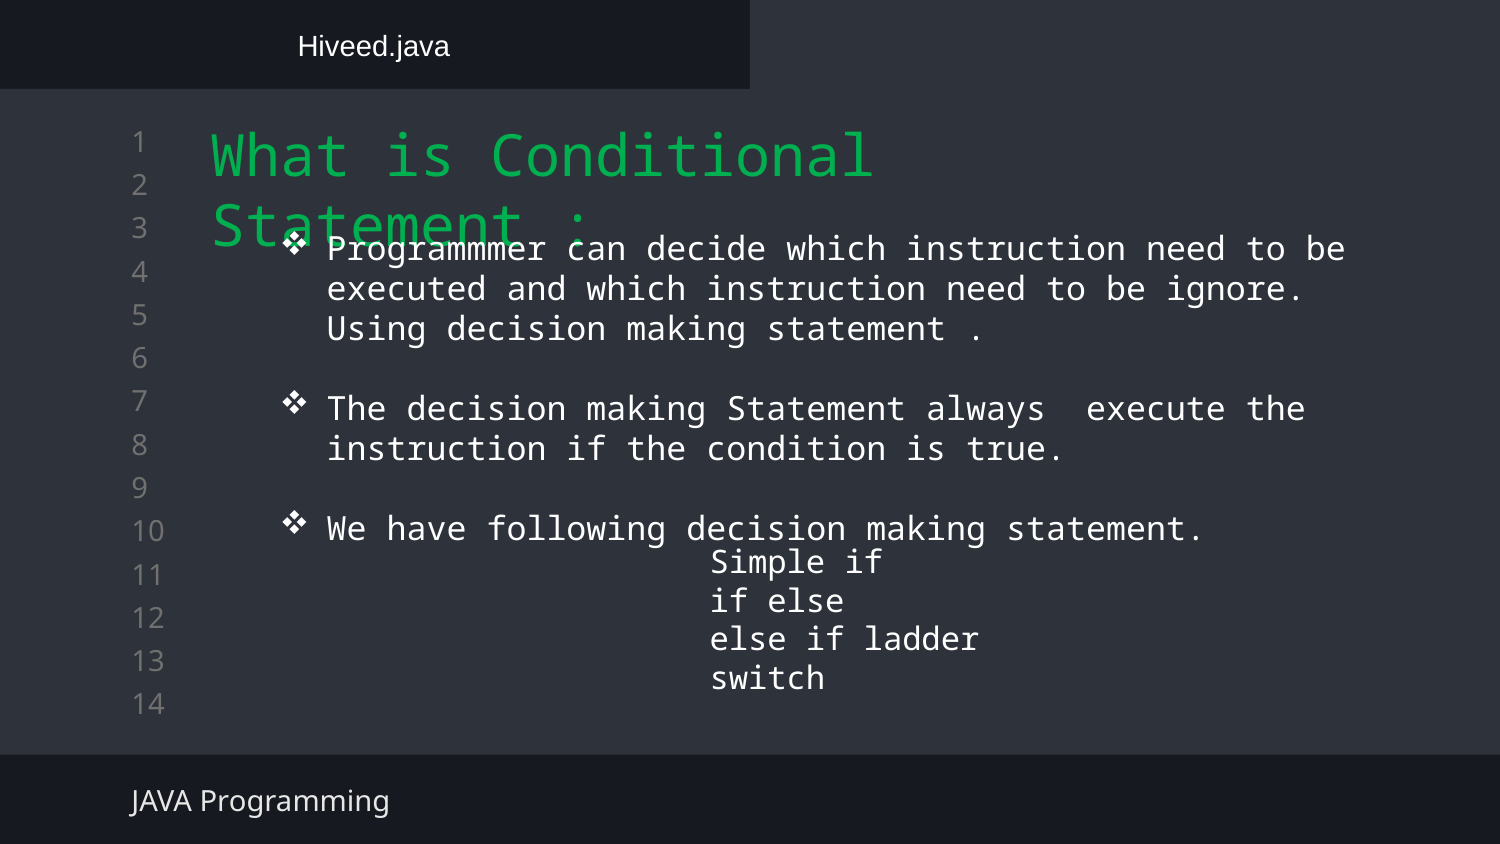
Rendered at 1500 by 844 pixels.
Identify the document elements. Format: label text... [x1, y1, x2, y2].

text_box What is Conditional Statement : [195, 110, 1159, 266]
text_box Simple if if else else if ladder switch [637, 533, 1413, 704]
text_box Programmmer can decide which instruction need to be executed and which instruction need to be ignore. Using decision making statement . The decision making Statement always execute the instruction if the condition is true. We have following decision making statement. [264, 219, 1413, 555]
subtitle JAVA Programming [116, 770, 915, 829]
text_box Hiveed.java [0, 15, 749, 74]
